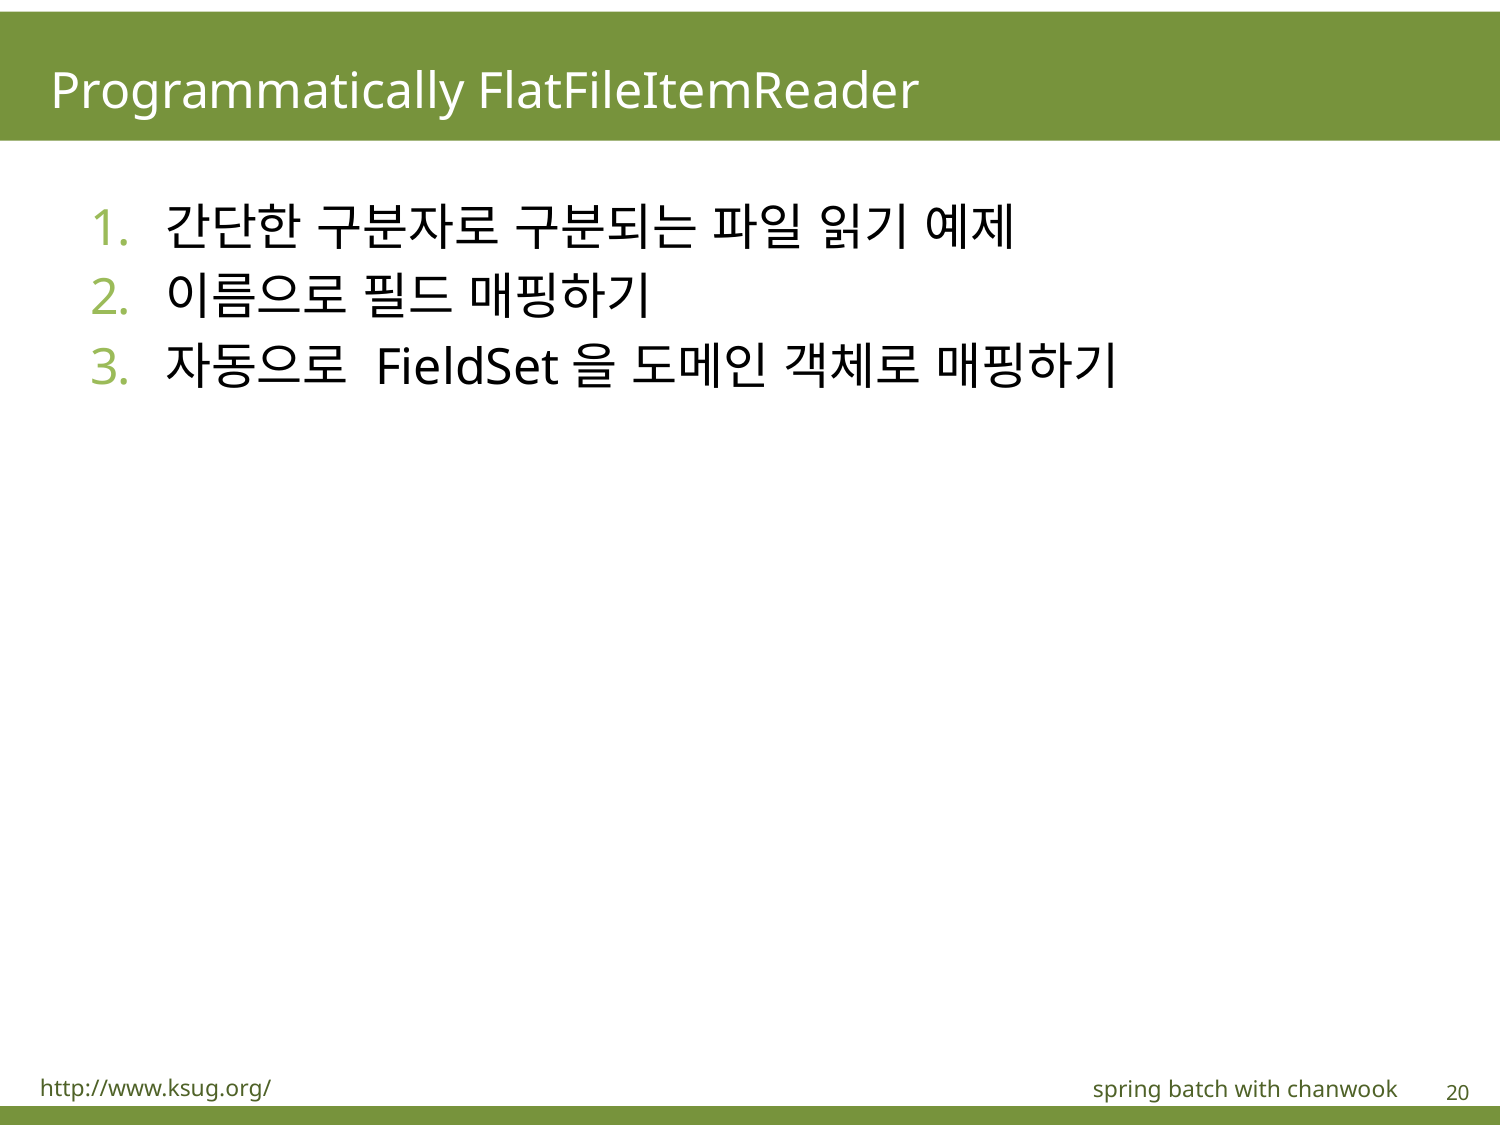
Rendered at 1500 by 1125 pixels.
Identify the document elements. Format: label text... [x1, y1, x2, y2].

slide_number http://www.ksug.org/ [0, 1066, 312, 1125]
title Programmatically FlatFileItemReader [35, 36, 1008, 141]
slide_number 20 [1431, 1072, 1500, 1125]
list 간단한 구분자로 구분되는 파일 읽기 예제 이름으로 필드 매핑하기 자동으로 FieldSet을 도메인 객체로 매핑하기 [75, 187, 1425, 1005]
footer spring batch with chanwook [1078, 1067, 1454, 1125]
